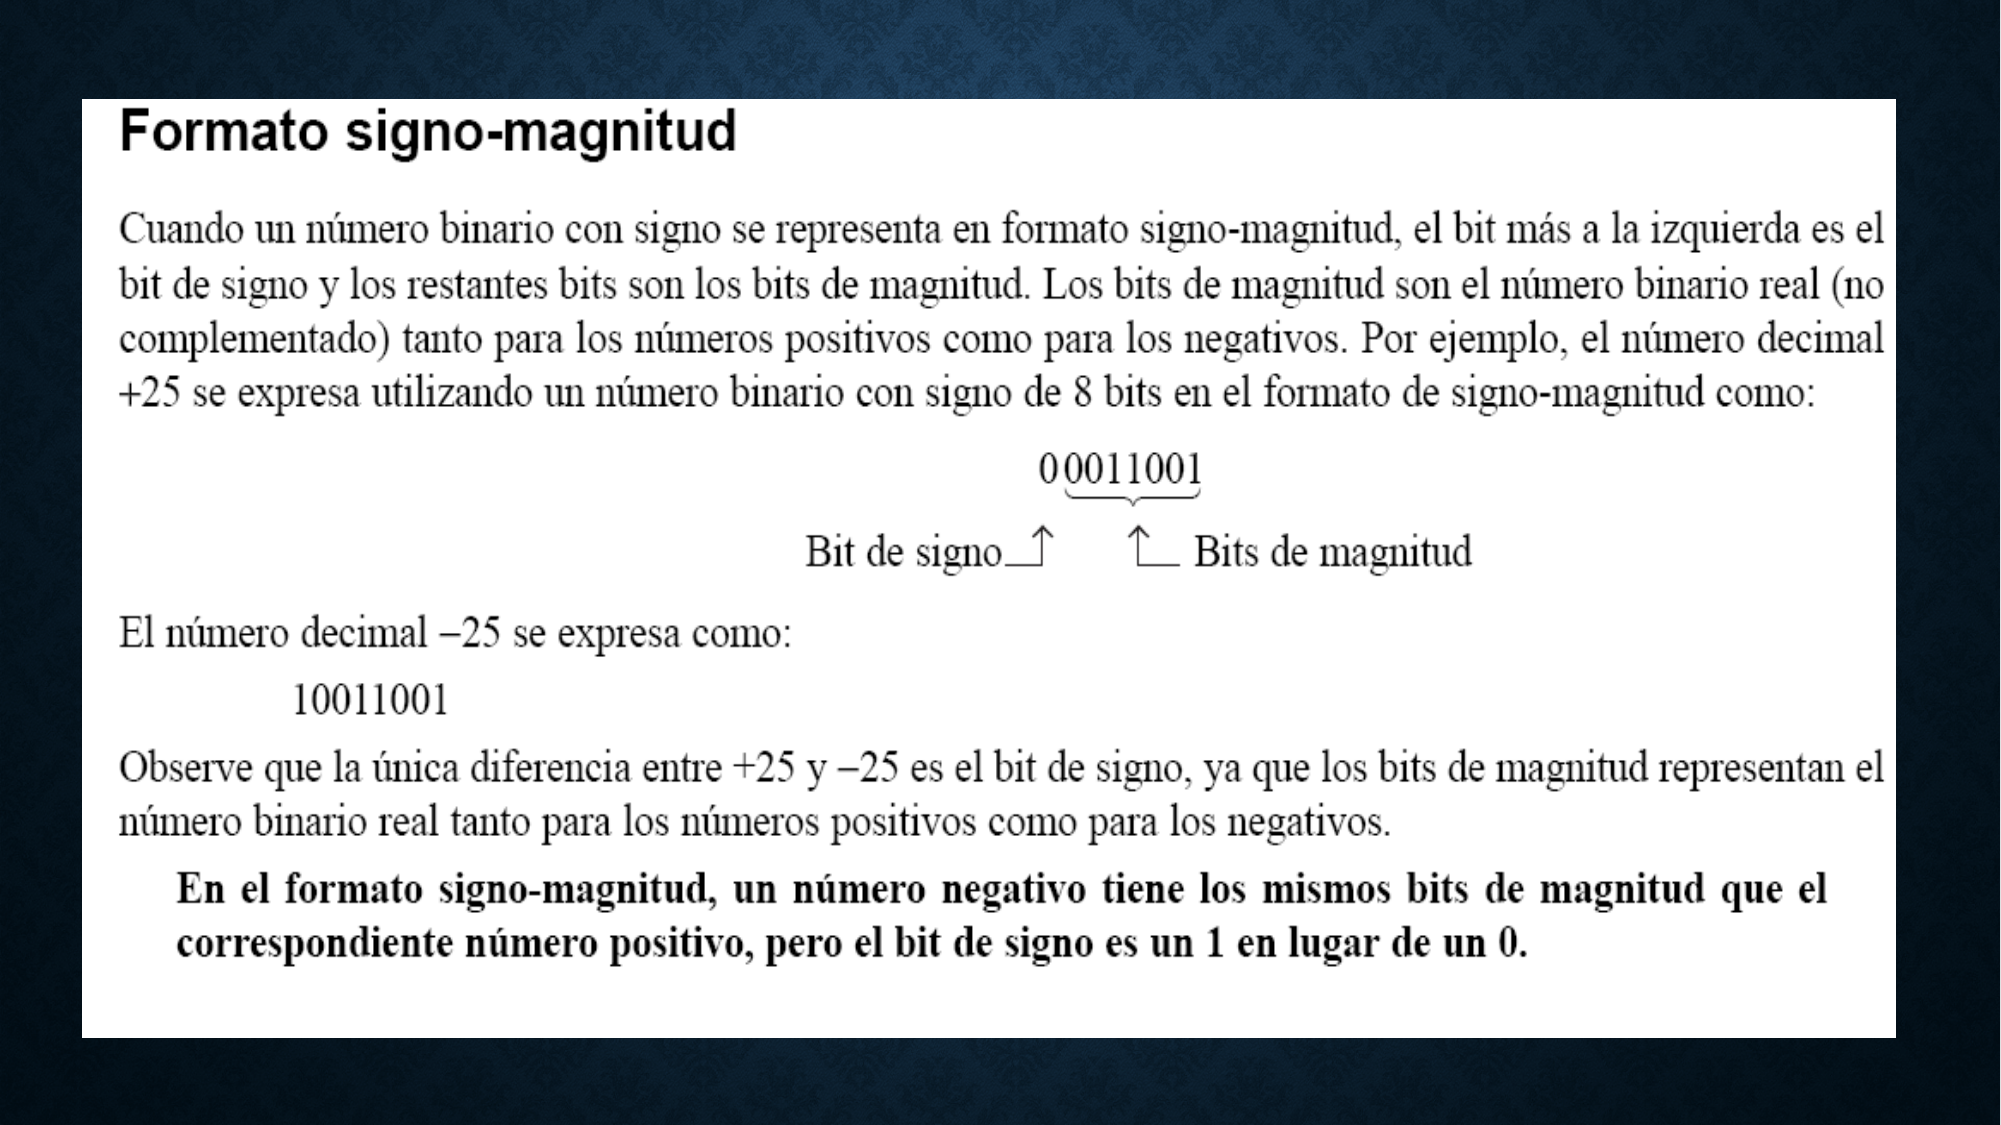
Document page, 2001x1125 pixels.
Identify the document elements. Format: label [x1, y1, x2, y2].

list [82, 99, 1896, 1038]
